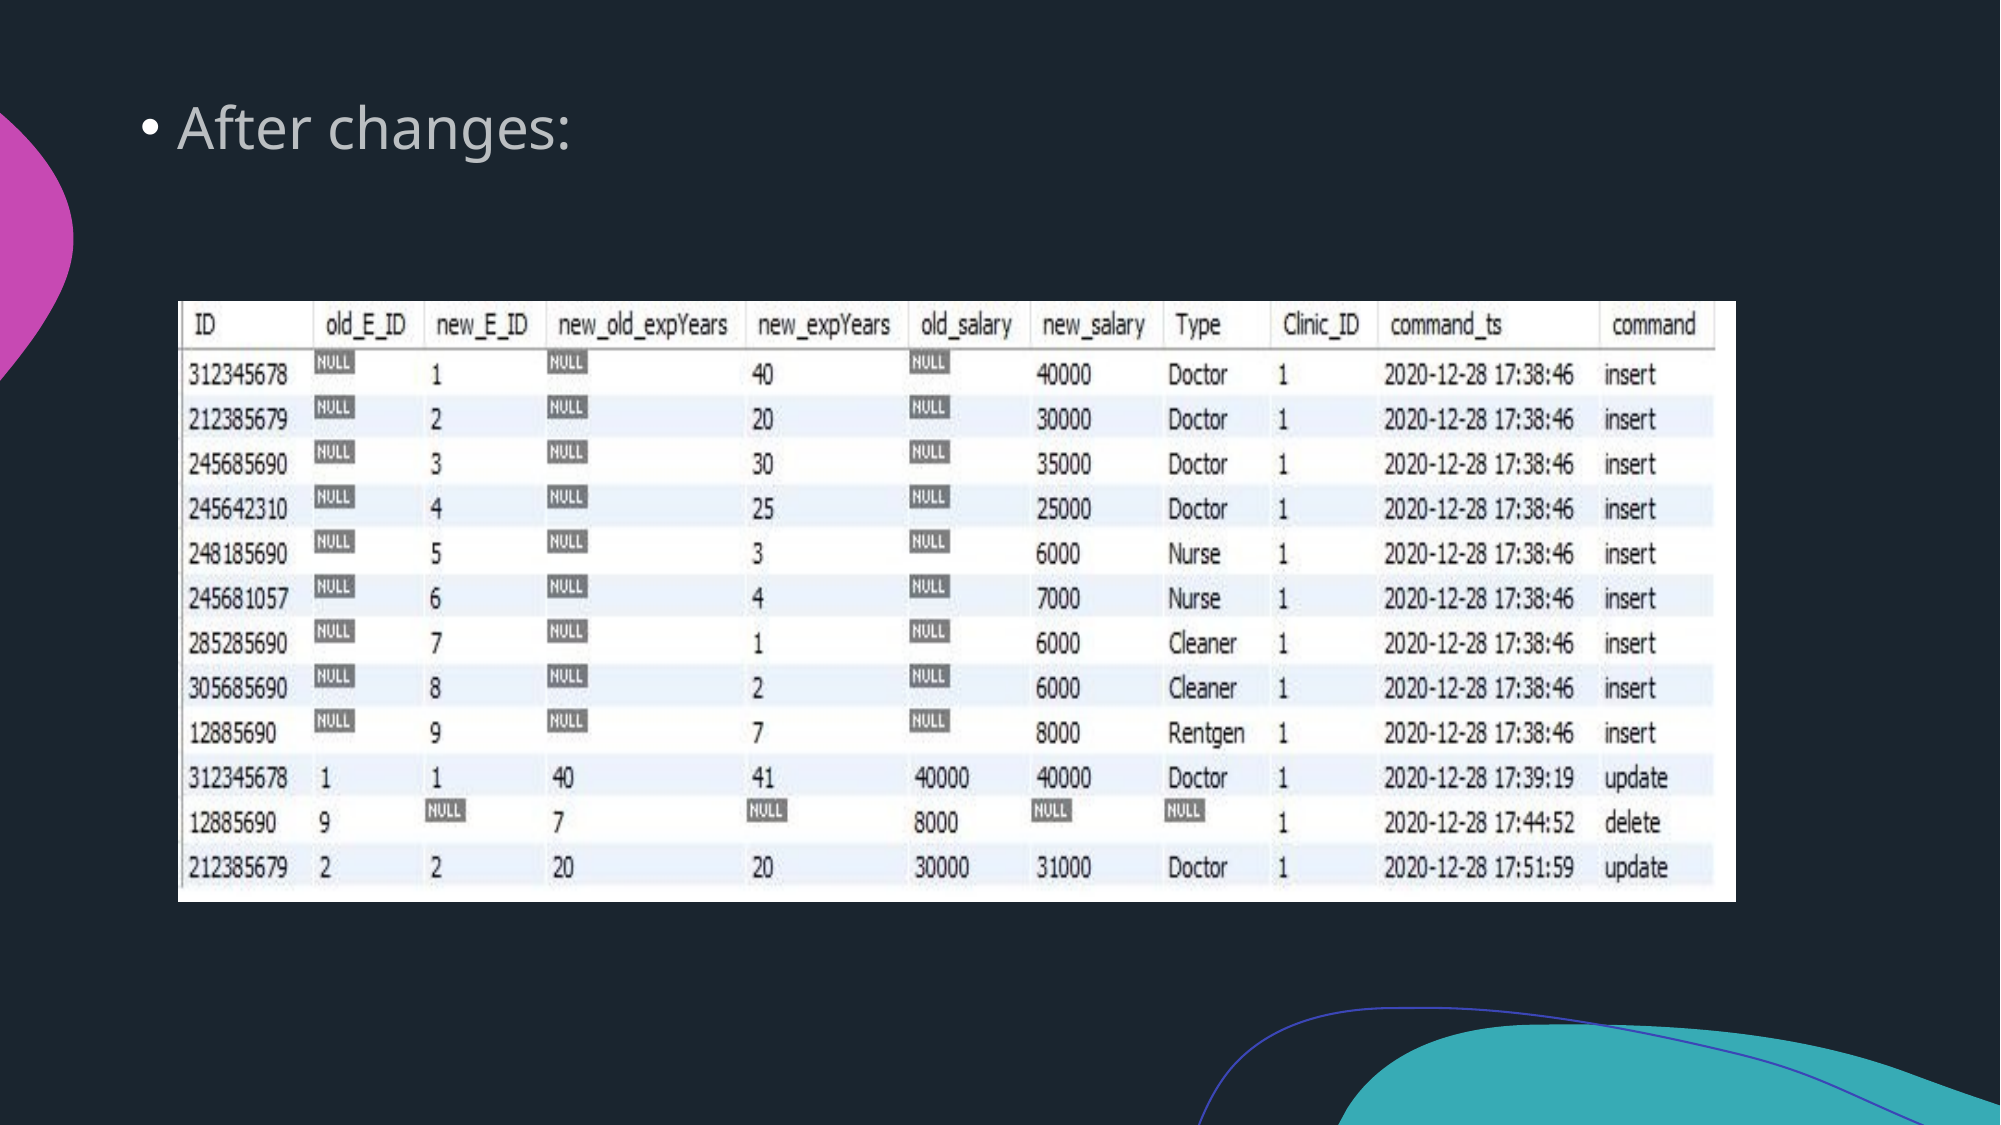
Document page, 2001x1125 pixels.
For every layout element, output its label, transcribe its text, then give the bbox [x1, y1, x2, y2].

list After changes: [125, 66, 1875, 1002]
picture [178, 301, 1736, 902]
